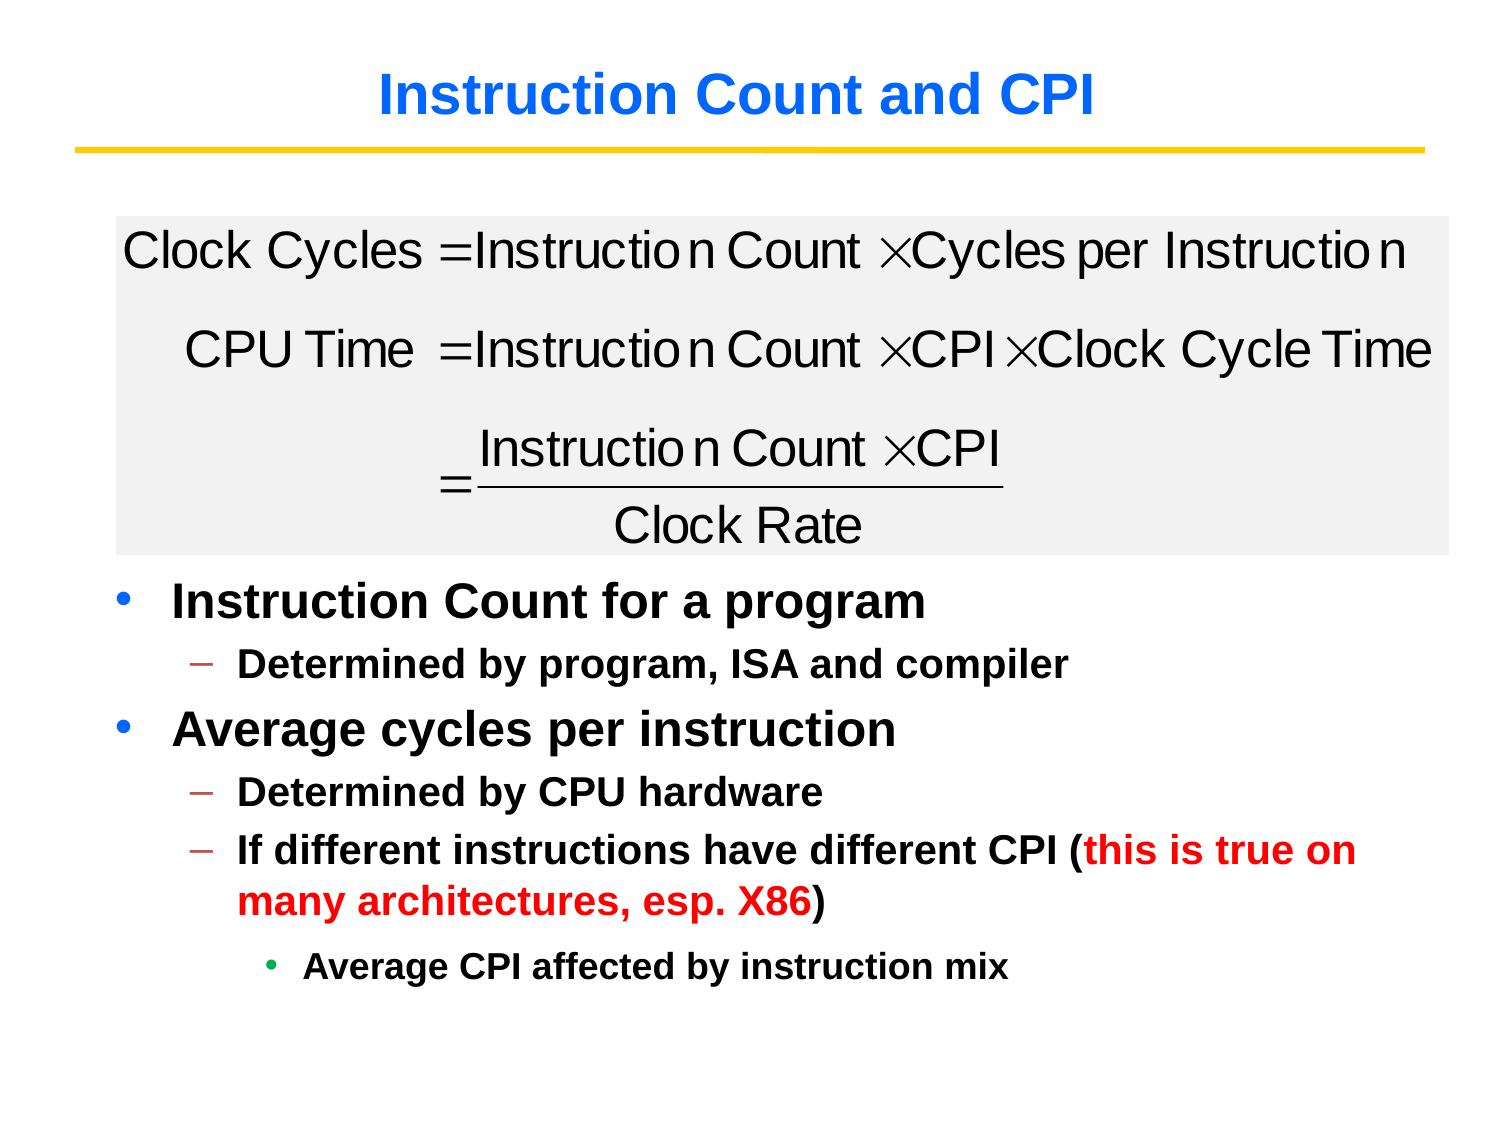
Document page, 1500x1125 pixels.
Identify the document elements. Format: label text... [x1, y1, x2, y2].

list Instruction Count for a program Determined by program, ISA and compiler Average cycles per instruction Determined by CPU hardware If different instructions have different CPI (this is true on many architectures, esp. X86) Average CPI affected by instruction mix [99, 560, 1375, 1016]
title Instruction Count and CPI [24, 45, 1450, 138]
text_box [115, 216, 1450, 556]
